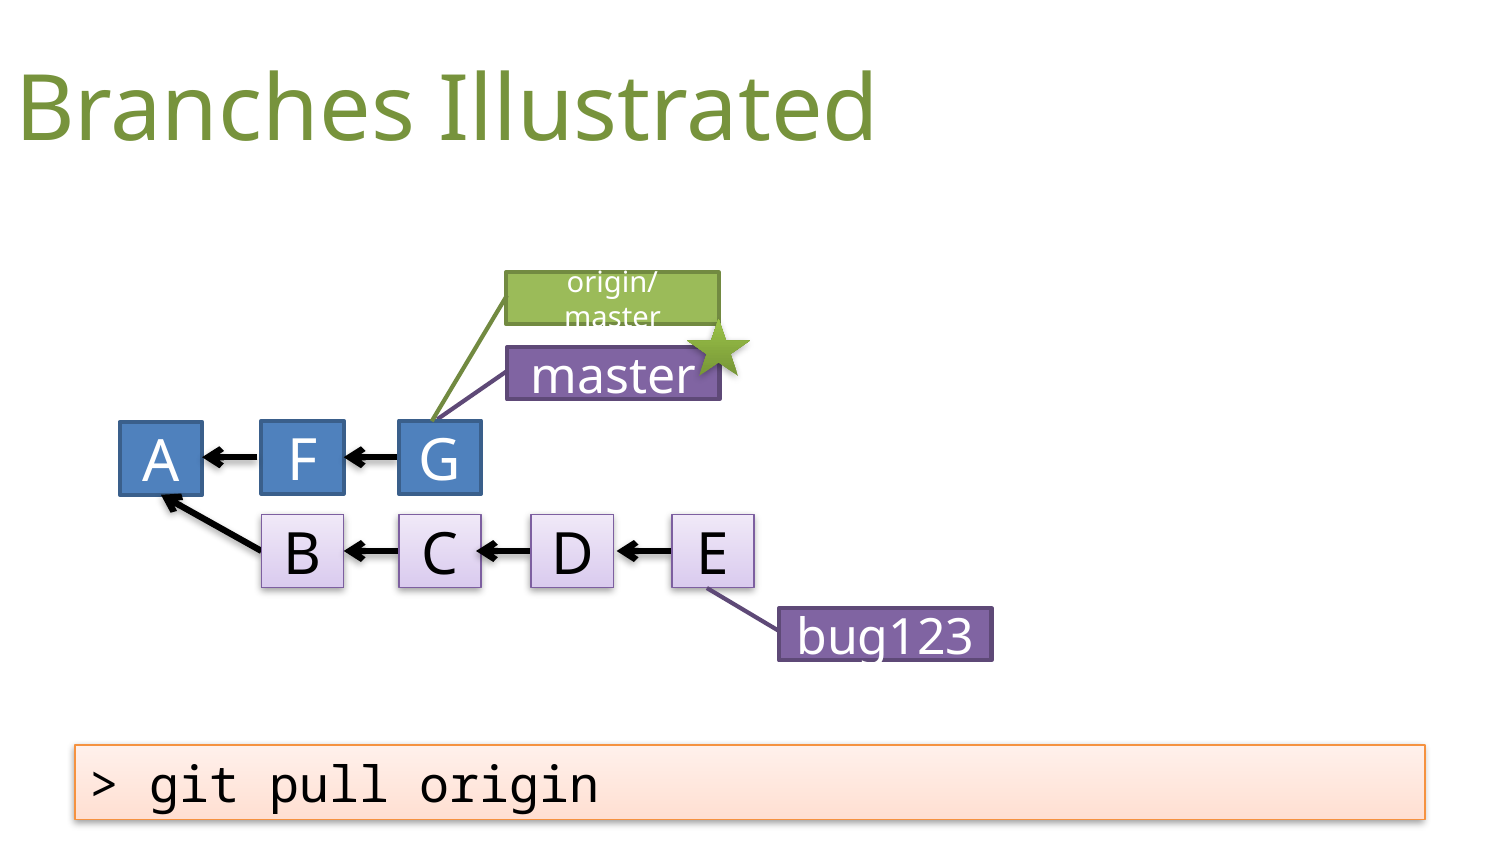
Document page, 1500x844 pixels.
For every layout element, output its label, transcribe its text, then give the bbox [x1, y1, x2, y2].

text_box [687, 318, 750, 376]
text_box B [261, 514, 344, 588]
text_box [160, 494, 262, 552]
title Branches Illustrated [0, 33, 1350, 175]
text_box bug123 [705, 586, 994, 662]
text_box master [437, 345, 722, 419]
text_box G [397, 419, 483, 496]
text_box origin/master [429, 270, 721, 423]
text_box C [398, 514, 482, 588]
text_box D [530, 514, 614, 588]
text_box A [118, 420, 204, 497]
text_box E [671, 514, 755, 588]
text_box > git pull origin [74, 744, 1426, 820]
text_box F [259, 419, 346, 496]
